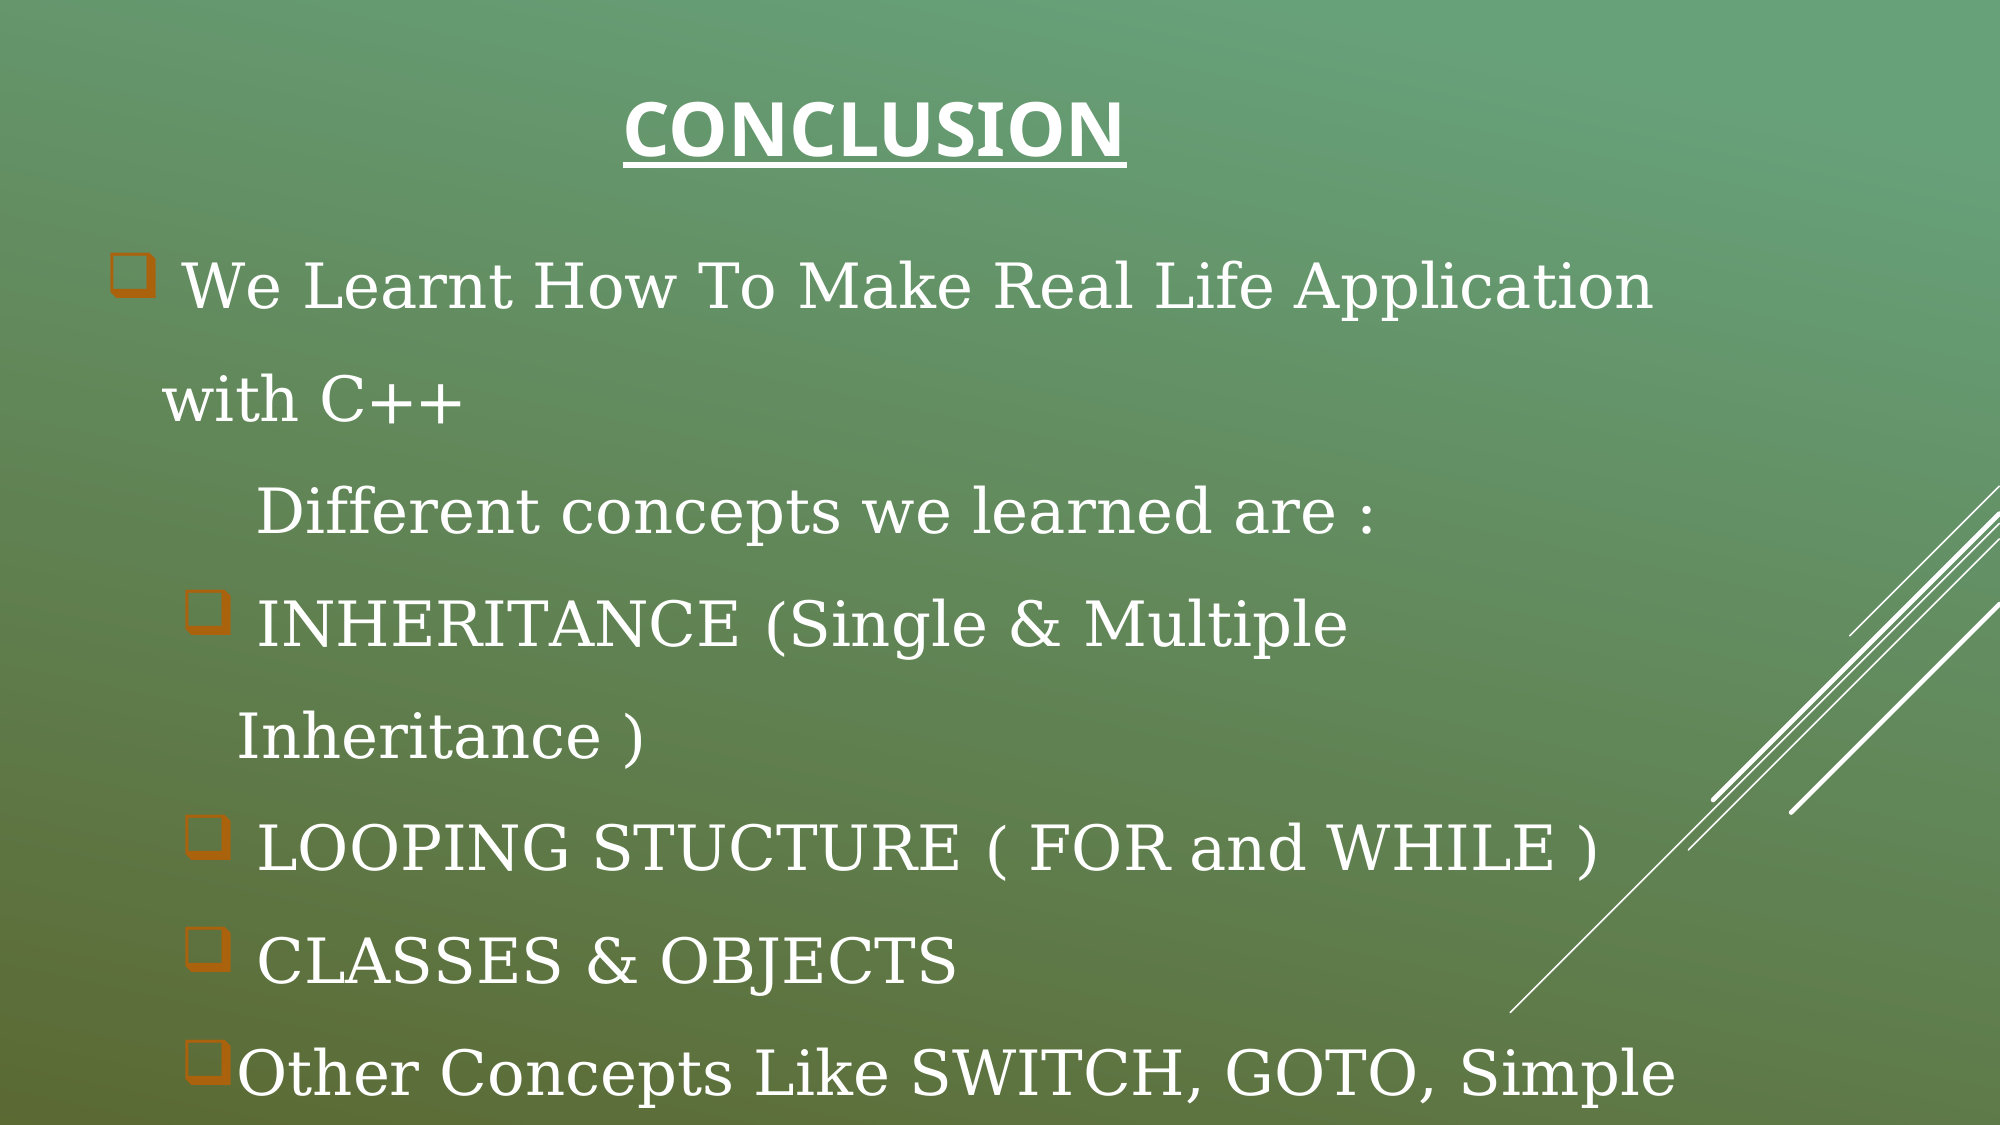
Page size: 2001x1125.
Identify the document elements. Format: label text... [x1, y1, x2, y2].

text_box We Learnt How To Make Real Life Application with C++ Different concepts we learned are : INHERITANCE (Single & Multiple Inheritance ) LOOPING STUCTURE ( FOR and WHILE ) CLASSES & OBJECTS Other Concepts Like SWITCH, GOTO, Simple IF…ELSE [90, 201, 1719, 1125]
title CONCLUSION [607, 0, 2000, 254]
